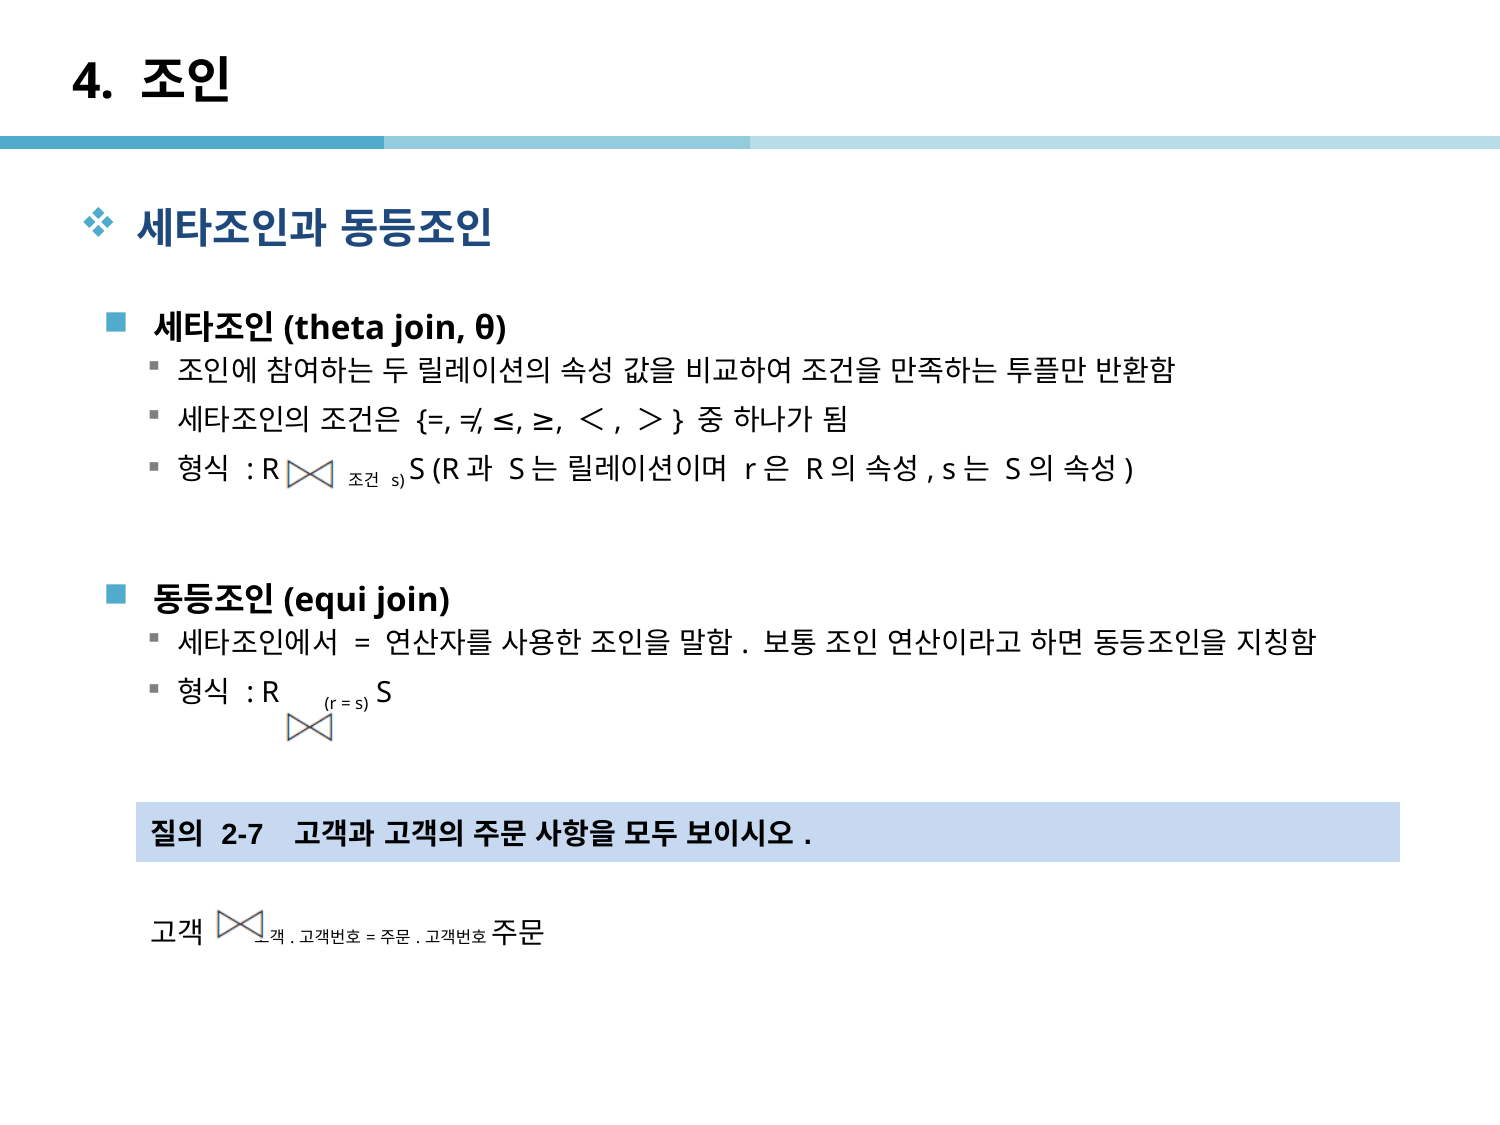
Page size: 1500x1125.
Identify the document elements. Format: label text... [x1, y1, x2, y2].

picture [283, 457, 337, 490]
picture [282, 711, 336, 744]
text_box 세타조인과 동등조인 [64, 186, 1388, 268]
table_cell 고객 고객.고객번호=주문.고객번호 주문 [136, 862, 1400, 960]
table_header 질의 2-7 고객과 고객의 주문 사항을 모두 보이시오. [136, 802, 1400, 862]
list 세타조인(theta join, θ) 조인에 참여하는 두 릴레이션의 속성 값을 비교하여 조건을 만족하는 투플만 반환함 세타조인의 조건은 {=, ≠, ≤, ≥, ＜, ＞} 중 하나가 됨 형식 : R (r 조건 s) S (R과 S는 릴레이션이며 r은 R의 속성, s는 S의 속성) 동등조인(equi join) 세타조인에서 = 연산자를 사용한 조인을 말함. 보통 조인 연산이라고 하면 동등조인을 지칭함 형식 : R (r = s) S [88, 278, 1412, 977]
picture [213, 908, 267, 940]
title 4. 조인 [57, 32, 1298, 124]
